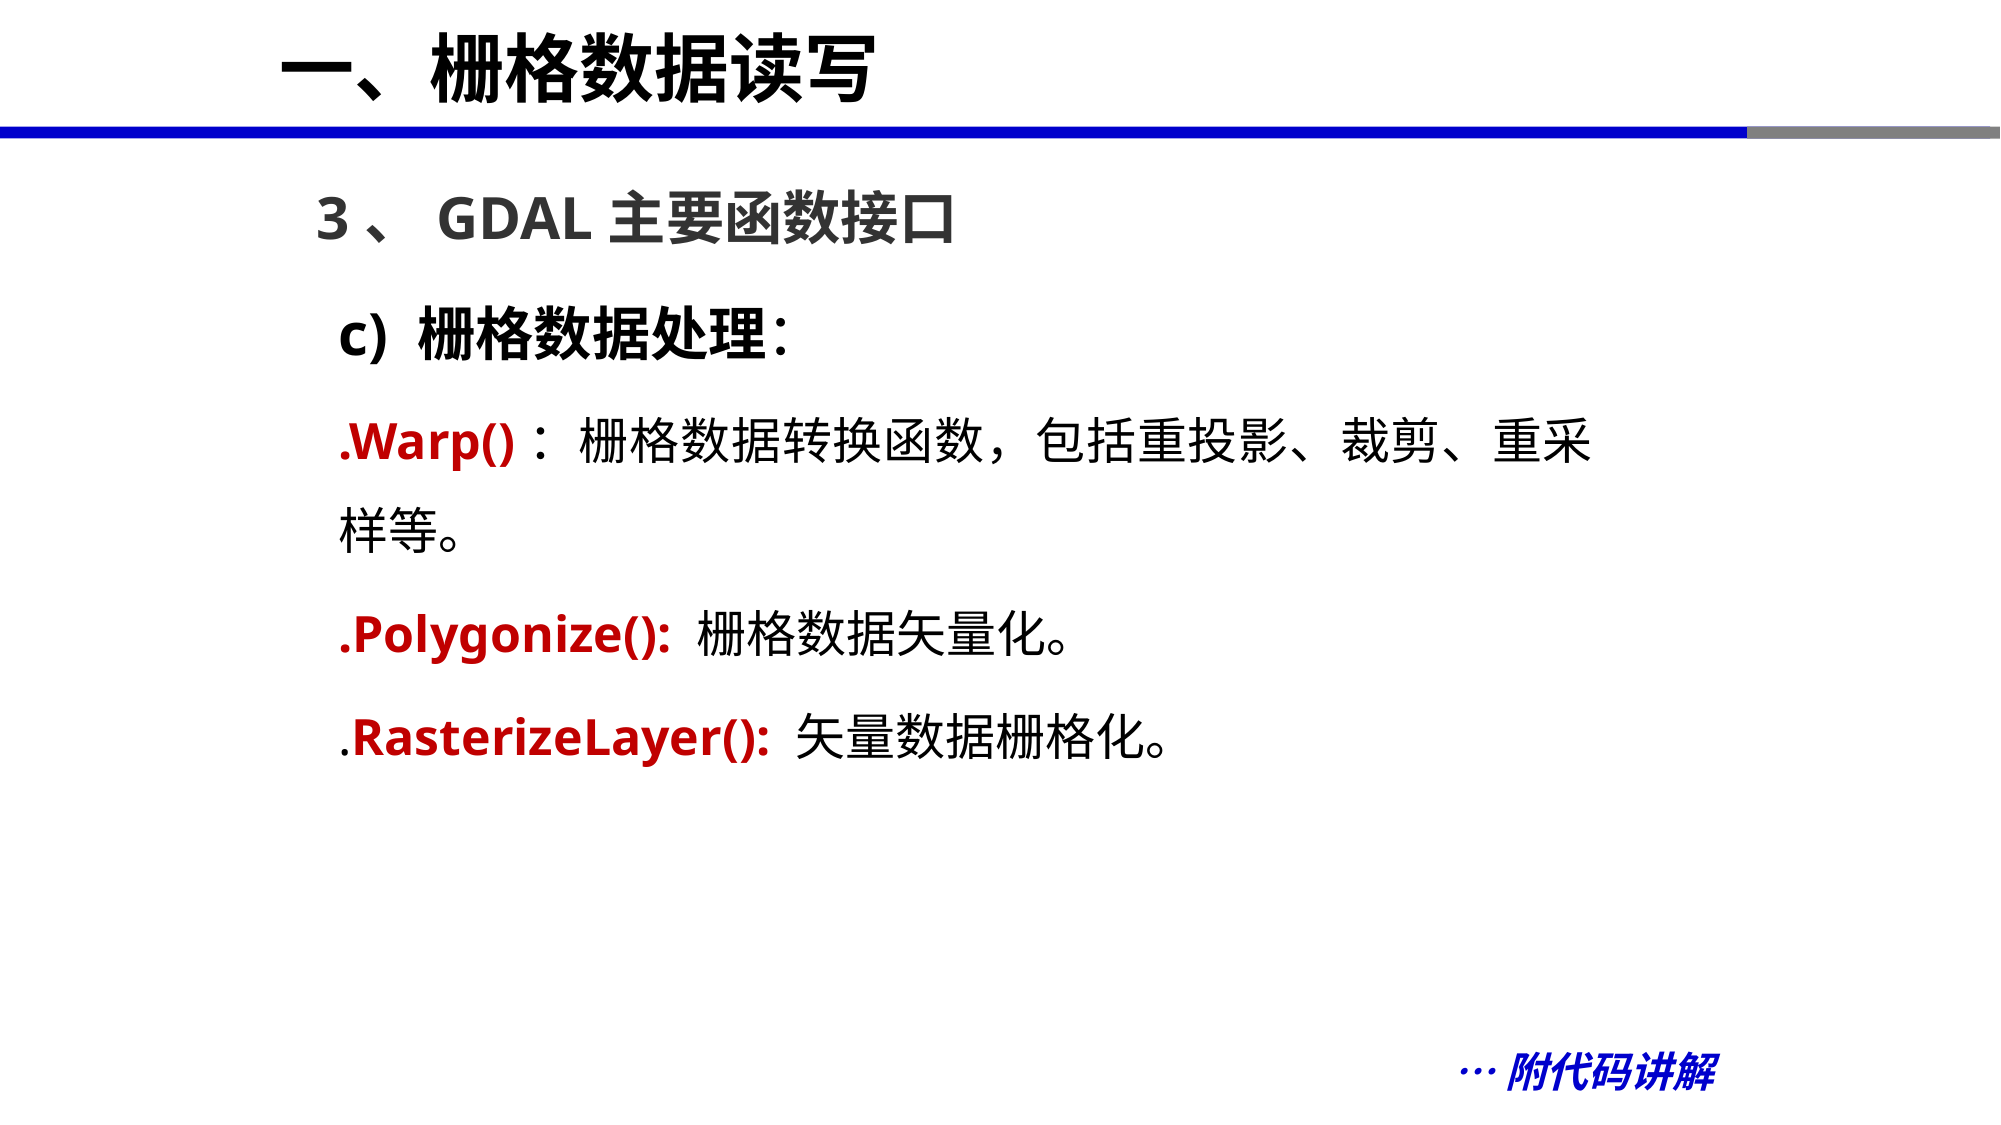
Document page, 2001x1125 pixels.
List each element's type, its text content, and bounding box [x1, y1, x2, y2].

text_box c) 栅格数据处理： .Warp()：栅格数据转换函数，包括重投影、裁剪、重采样等。 .Polygonize(): 栅格数据矢量化。 .RasterizeLayer(): 矢量数据栅格化。 [323, 255, 1608, 773]
title 一、栅格数据读写 [249, 1, 1729, 132]
text_box 3、GDAL主要函数接口 [302, 138, 1698, 259]
text_box …附代码讲解 [302, 1038, 1729, 1103]
